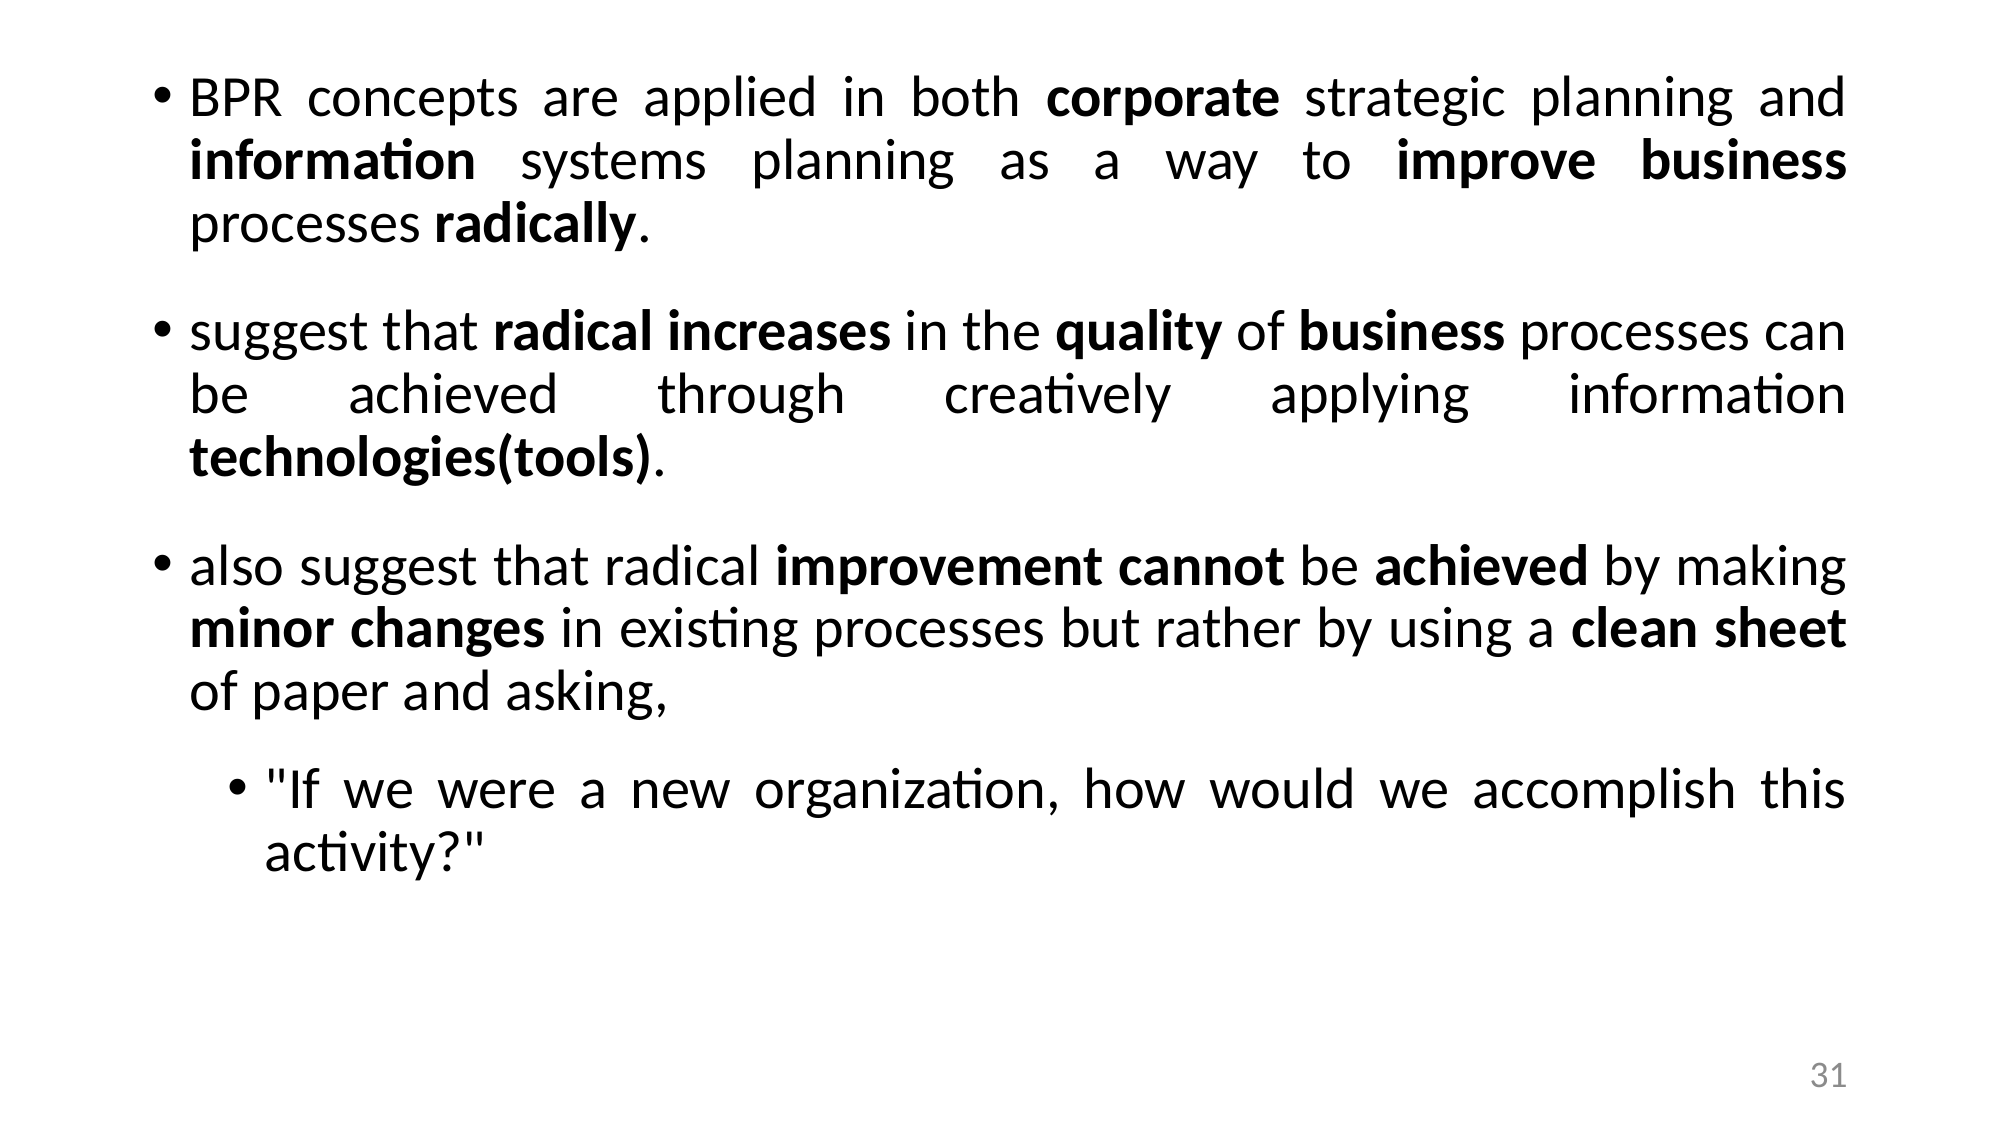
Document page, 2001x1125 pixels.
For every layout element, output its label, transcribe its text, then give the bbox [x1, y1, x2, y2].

slide_number 31 [1412, 1042, 1863, 1103]
list BPR concepts are applied in both corporate strategic planning and information systems planning as a way to improve business processes radically. suggest that radical increases in the quality of business processes can be achieved through creatively applying information technologies(tools). also suggest that radical improvement cannot be achieved by making minor changes in existing processes but rather by using a clean sheet of paper and asking, "If we were a new organization, how would we accomplish this activity?" [137, 58, 1863, 1072]
